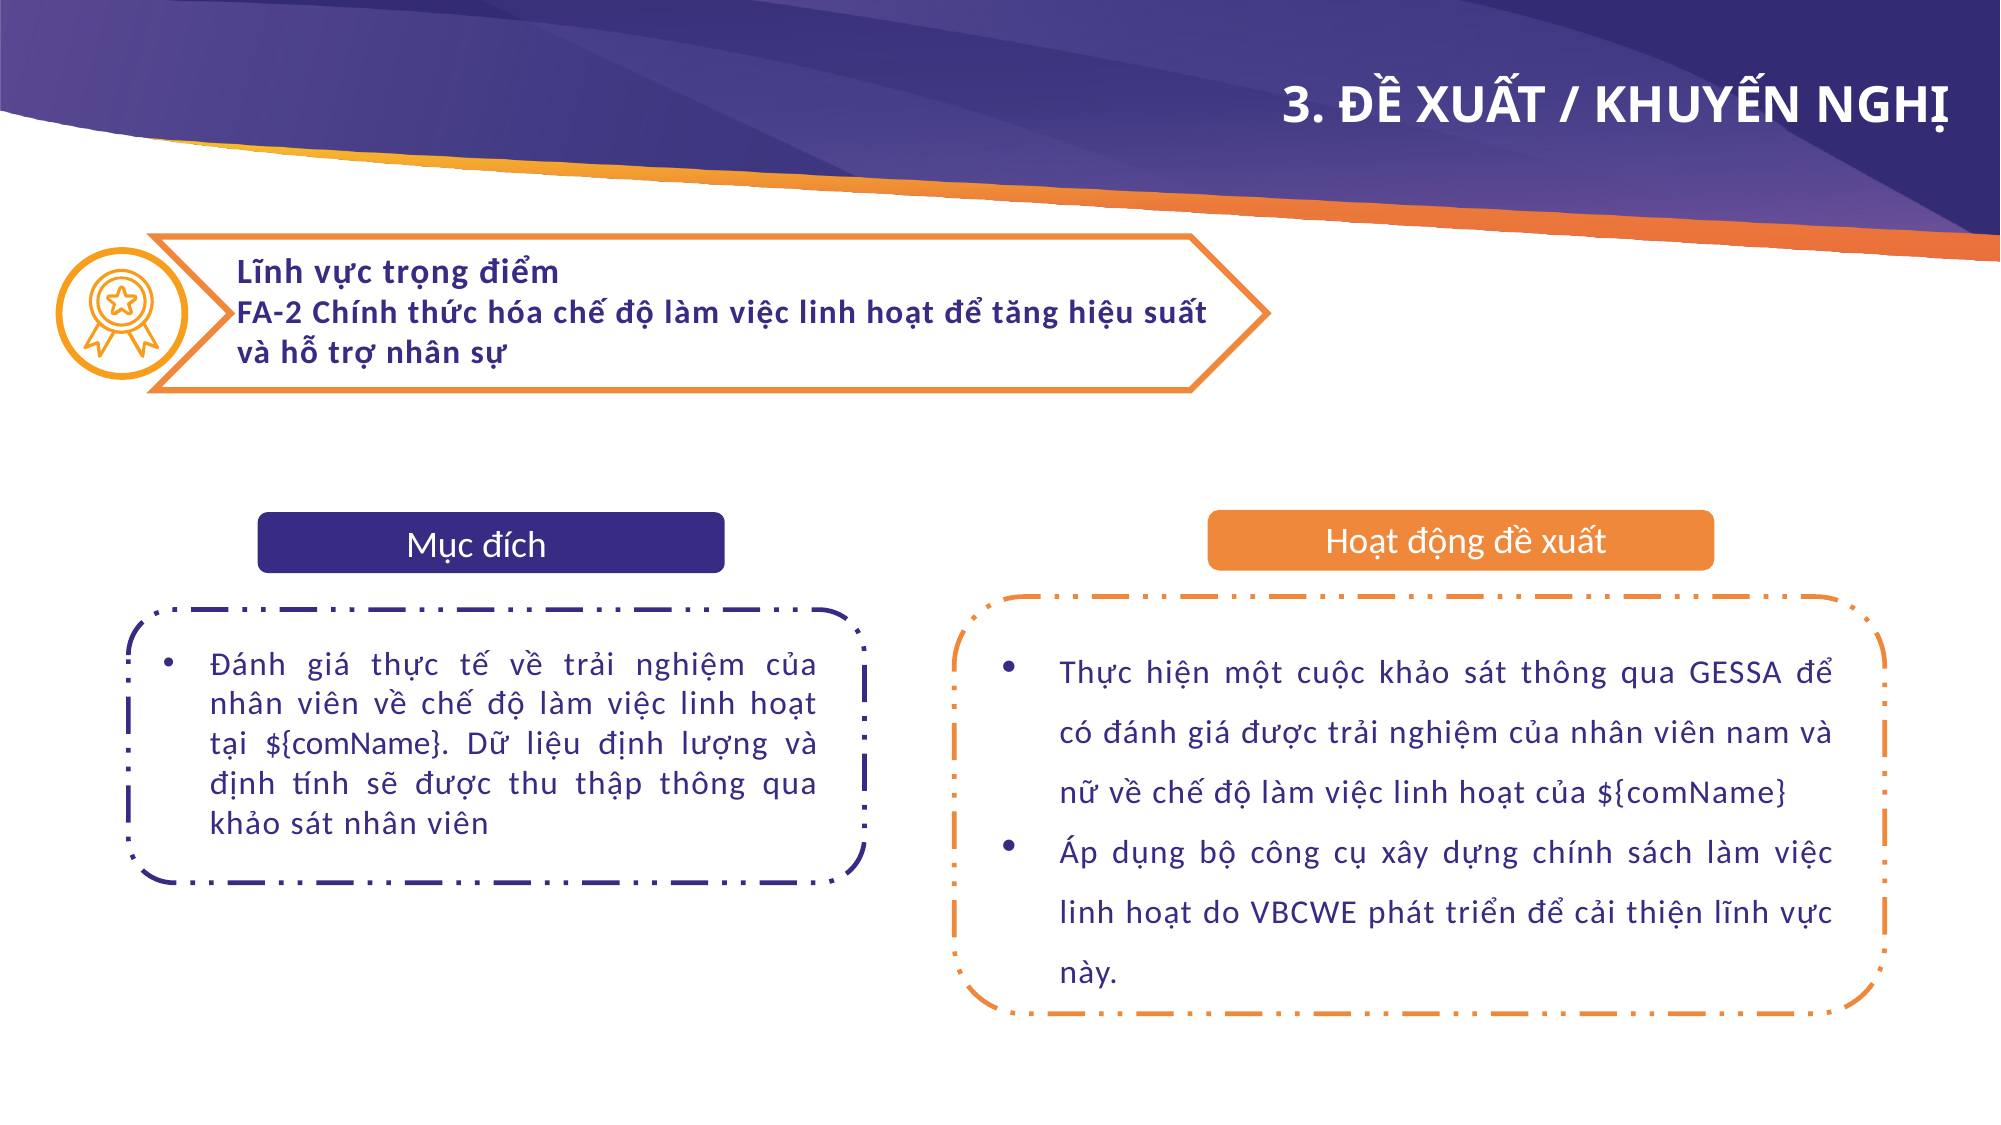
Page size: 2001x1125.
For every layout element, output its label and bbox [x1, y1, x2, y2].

text_box [954, 596, 1885, 1014]
text_box [257, 512, 725, 573]
text_box [128, 609, 865, 883]
text_box [0, 0, 2000, 263]
text_box [55, 236, 1268, 391]
text_box [1210, 508, 1713, 569]
